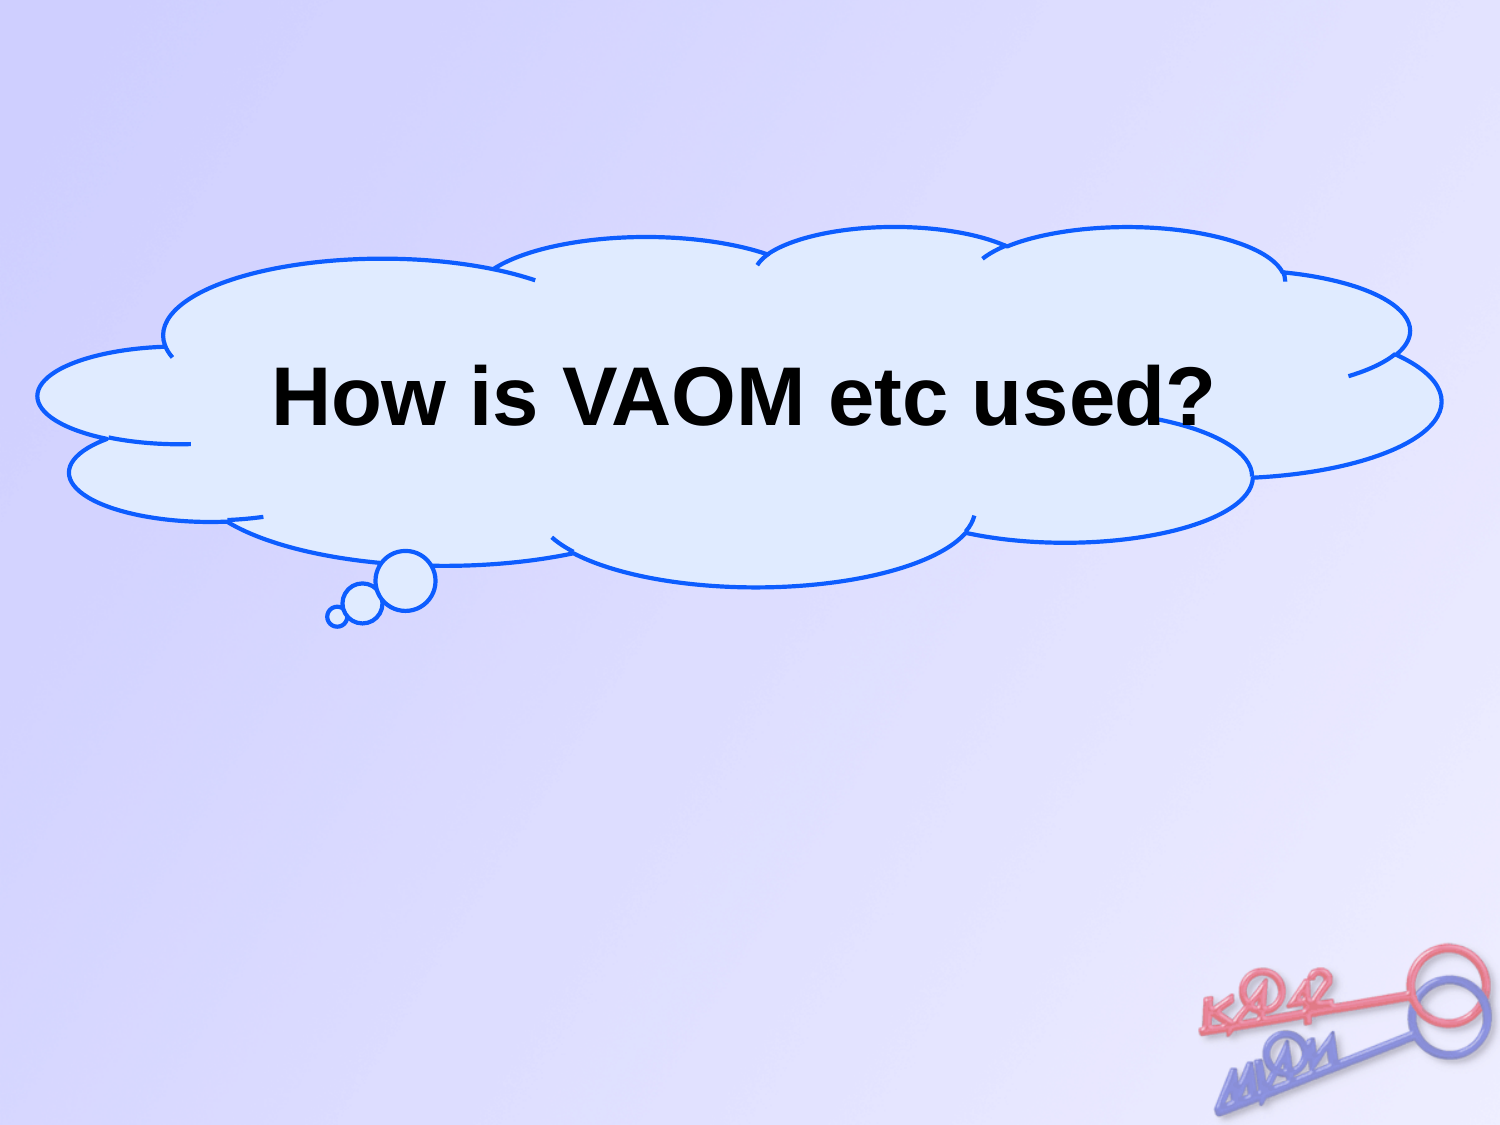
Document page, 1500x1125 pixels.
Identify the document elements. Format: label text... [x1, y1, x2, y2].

picture [0, 0, 1500, 1125]
text_box [35, 224, 1444, 629]
list How is VAOM etc used? [141, 284, 1347, 451]
